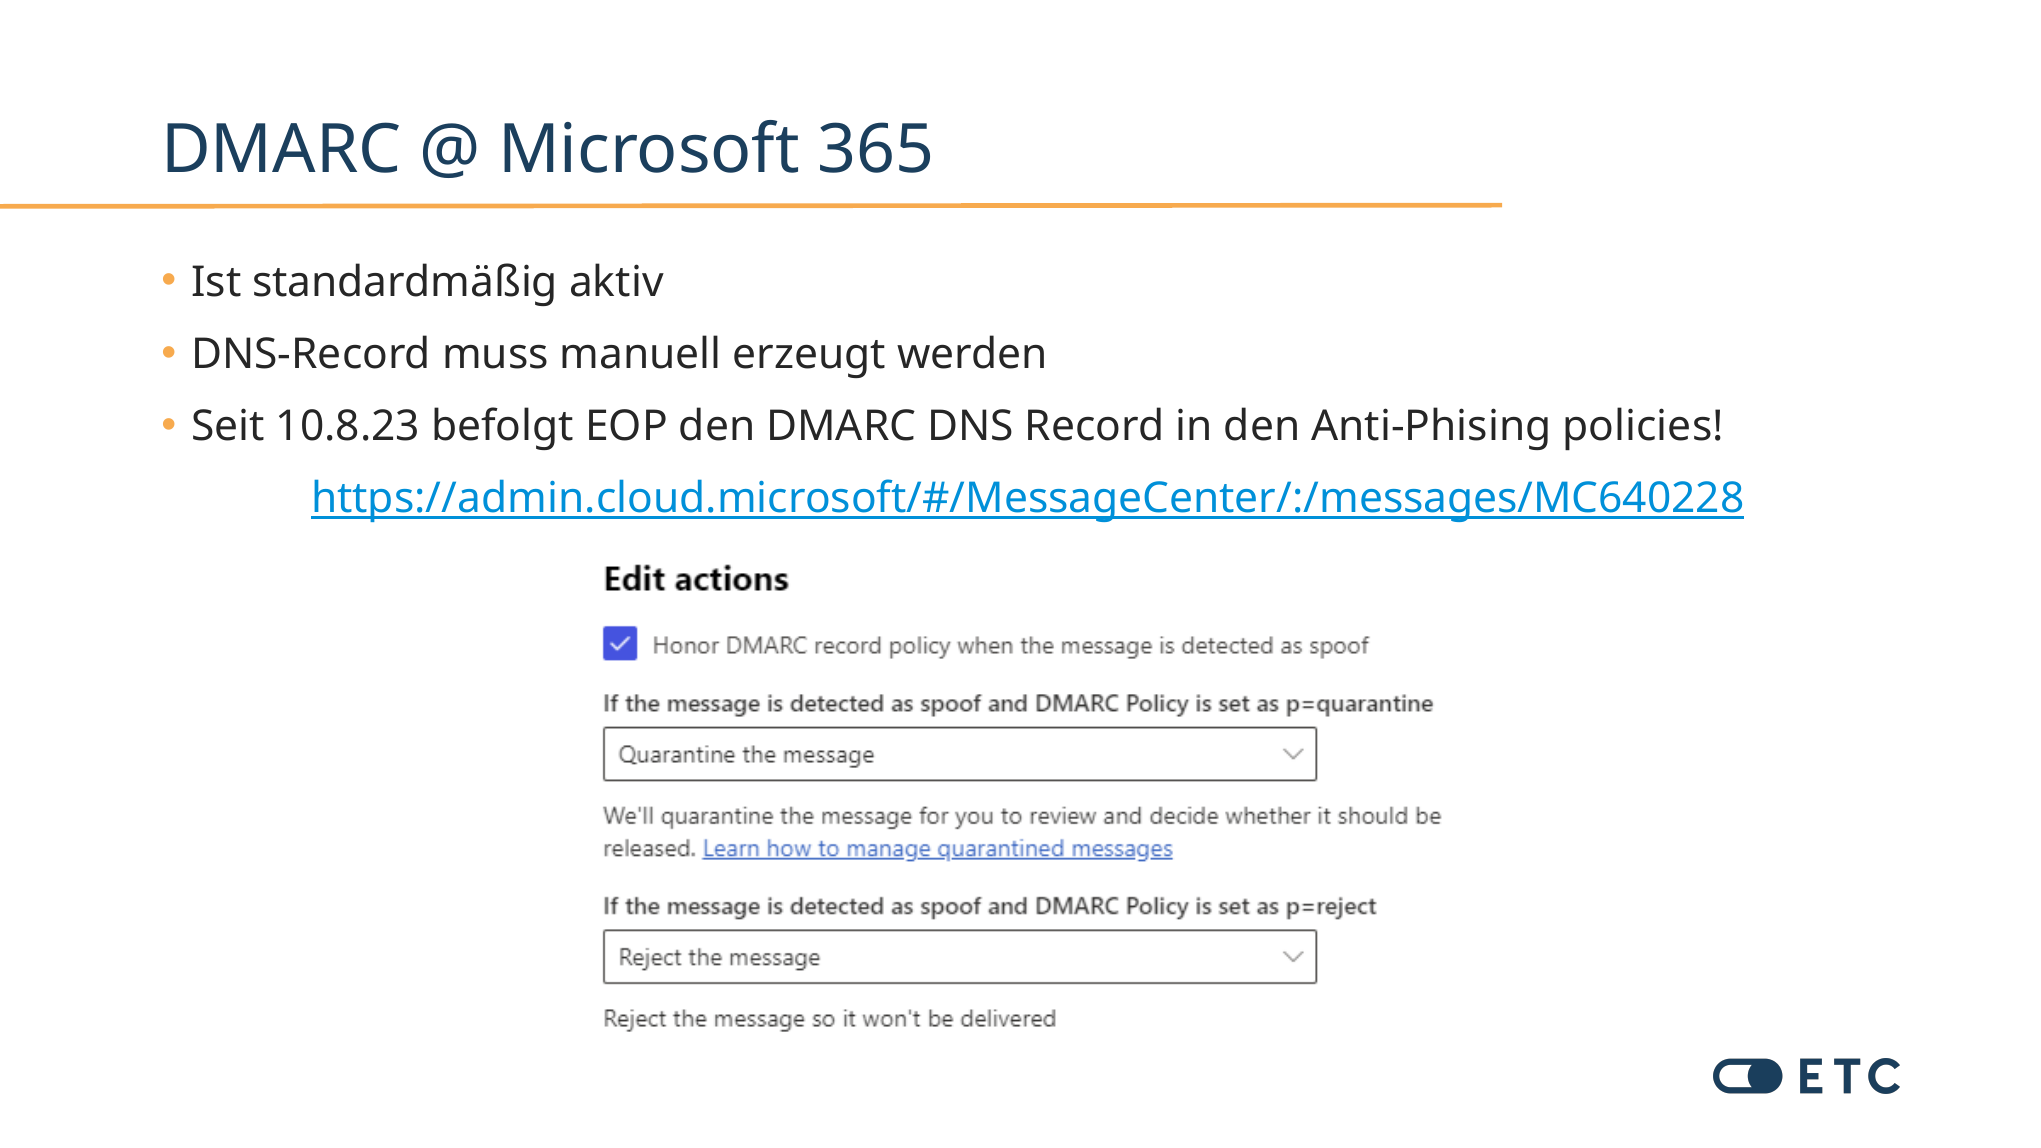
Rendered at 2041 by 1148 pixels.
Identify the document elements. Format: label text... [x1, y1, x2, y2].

picture [1713, 1058, 1900, 1094]
title DMARC @ Microsoft 365 [146, 96, 1504, 206]
picture [577, 538, 1463, 1049]
list Ist standardmäßig aktiv DNS-Record muss manuell erzeugt werden Seit 10.8.23 befolgt EOP den DMARC DNS Record in den Anti-Phising policies! https://admin.cloud.microsoft/#/MessageCenter/:/messages/MC640228 [146, 246, 1894, 996]
